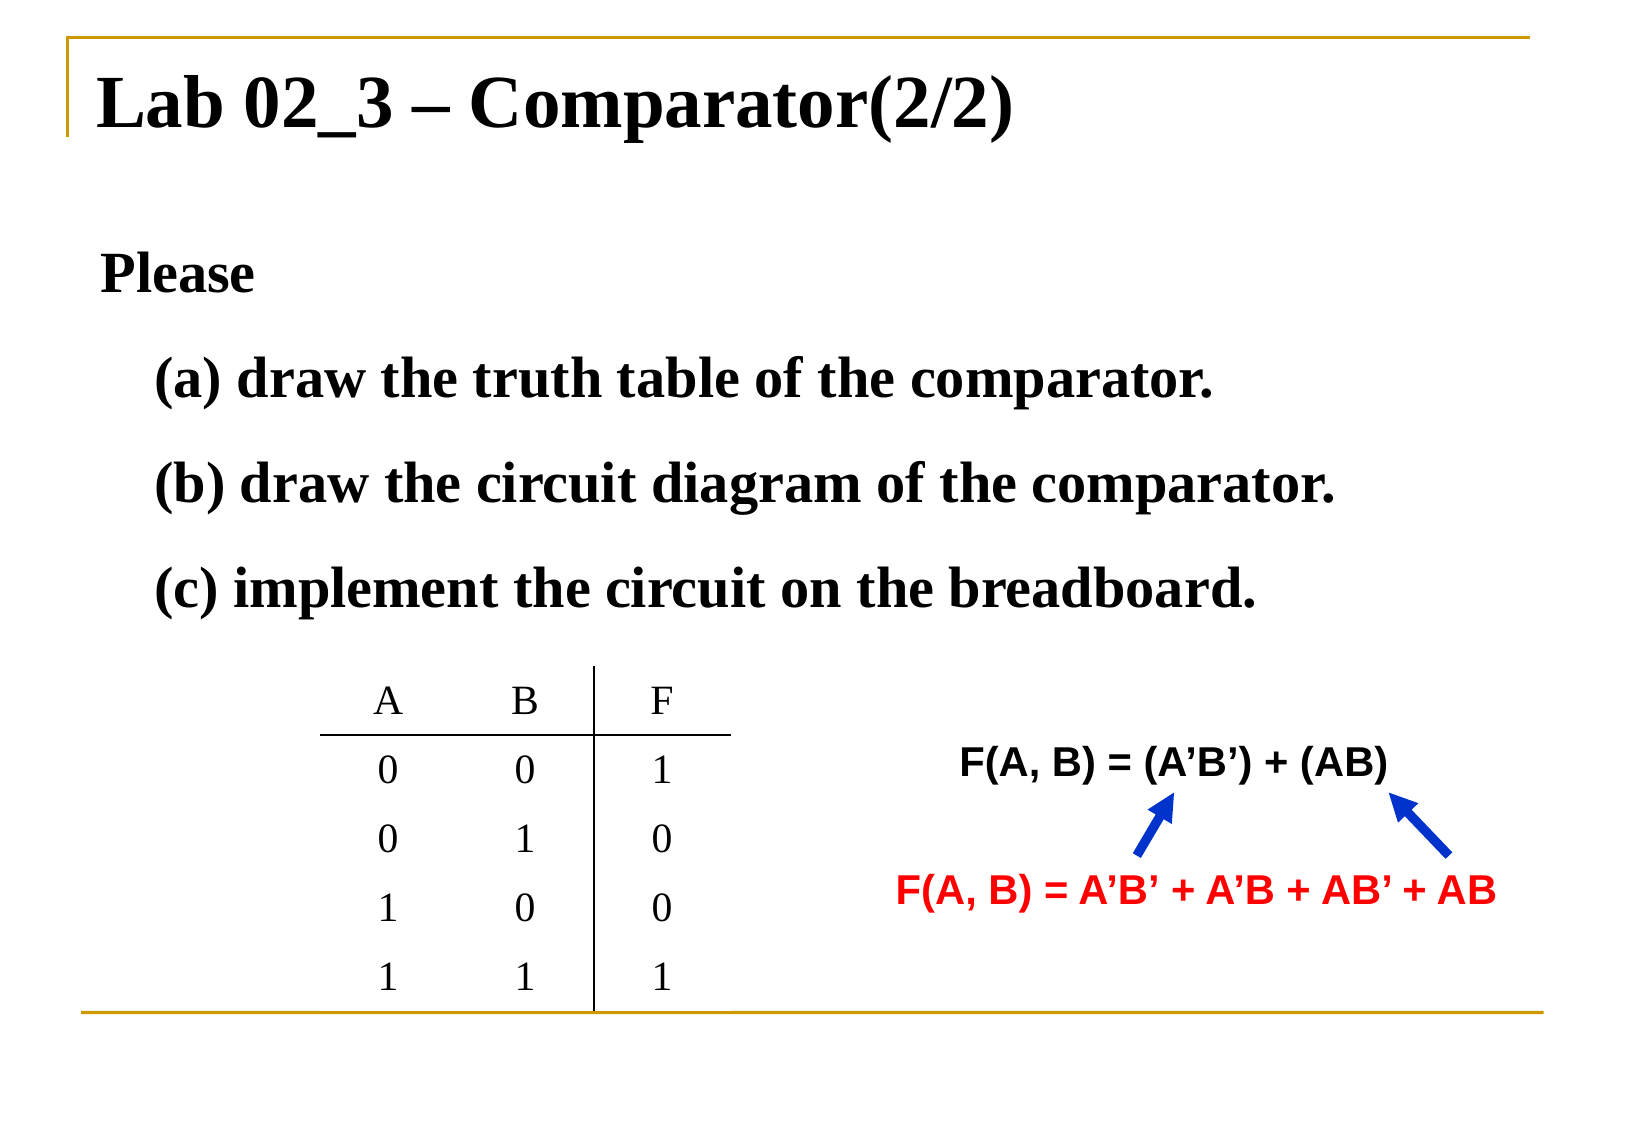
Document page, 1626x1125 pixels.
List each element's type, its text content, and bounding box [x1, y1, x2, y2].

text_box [1388, 792, 1450, 856]
table_cell 1 [320, 873, 457, 942]
text_box Please (a) draw the truth table of the comparator. (b) draw the circuit diagram of the comparator. (c) implement the circuit on the breadboard. [85, 192, 1625, 942]
table_header F [595, 666, 731, 734]
table_cell 1 [595, 942, 731, 1011]
table_cell 0 [320, 736, 457, 804]
table_header B [457, 666, 593, 734]
table_cell 1 [457, 942, 593, 1011]
table_cell 1 [320, 942, 457, 1011]
table_cell 1 [457, 804, 593, 873]
table_cell 1 [595, 736, 731, 804]
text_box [1136, 792, 1175, 856]
table_header A [320, 666, 457, 734]
table_cell 0 [320, 804, 457, 873]
table_cell 0 [457, 873, 593, 942]
text_box Lab 02_3 – Comparator(2/2) [81, 45, 1594, 244]
table_cell 0 [595, 873, 731, 942]
text_box F(A, B) = (A’B’) + (AB) [869, 726, 1404, 792]
table_cell 0 [457, 736, 593, 804]
text_box F(A, B) = A’B’ + A’B + AB’ + AB [805, 855, 1513, 921]
table_cell 0 [595, 804, 731, 873]
